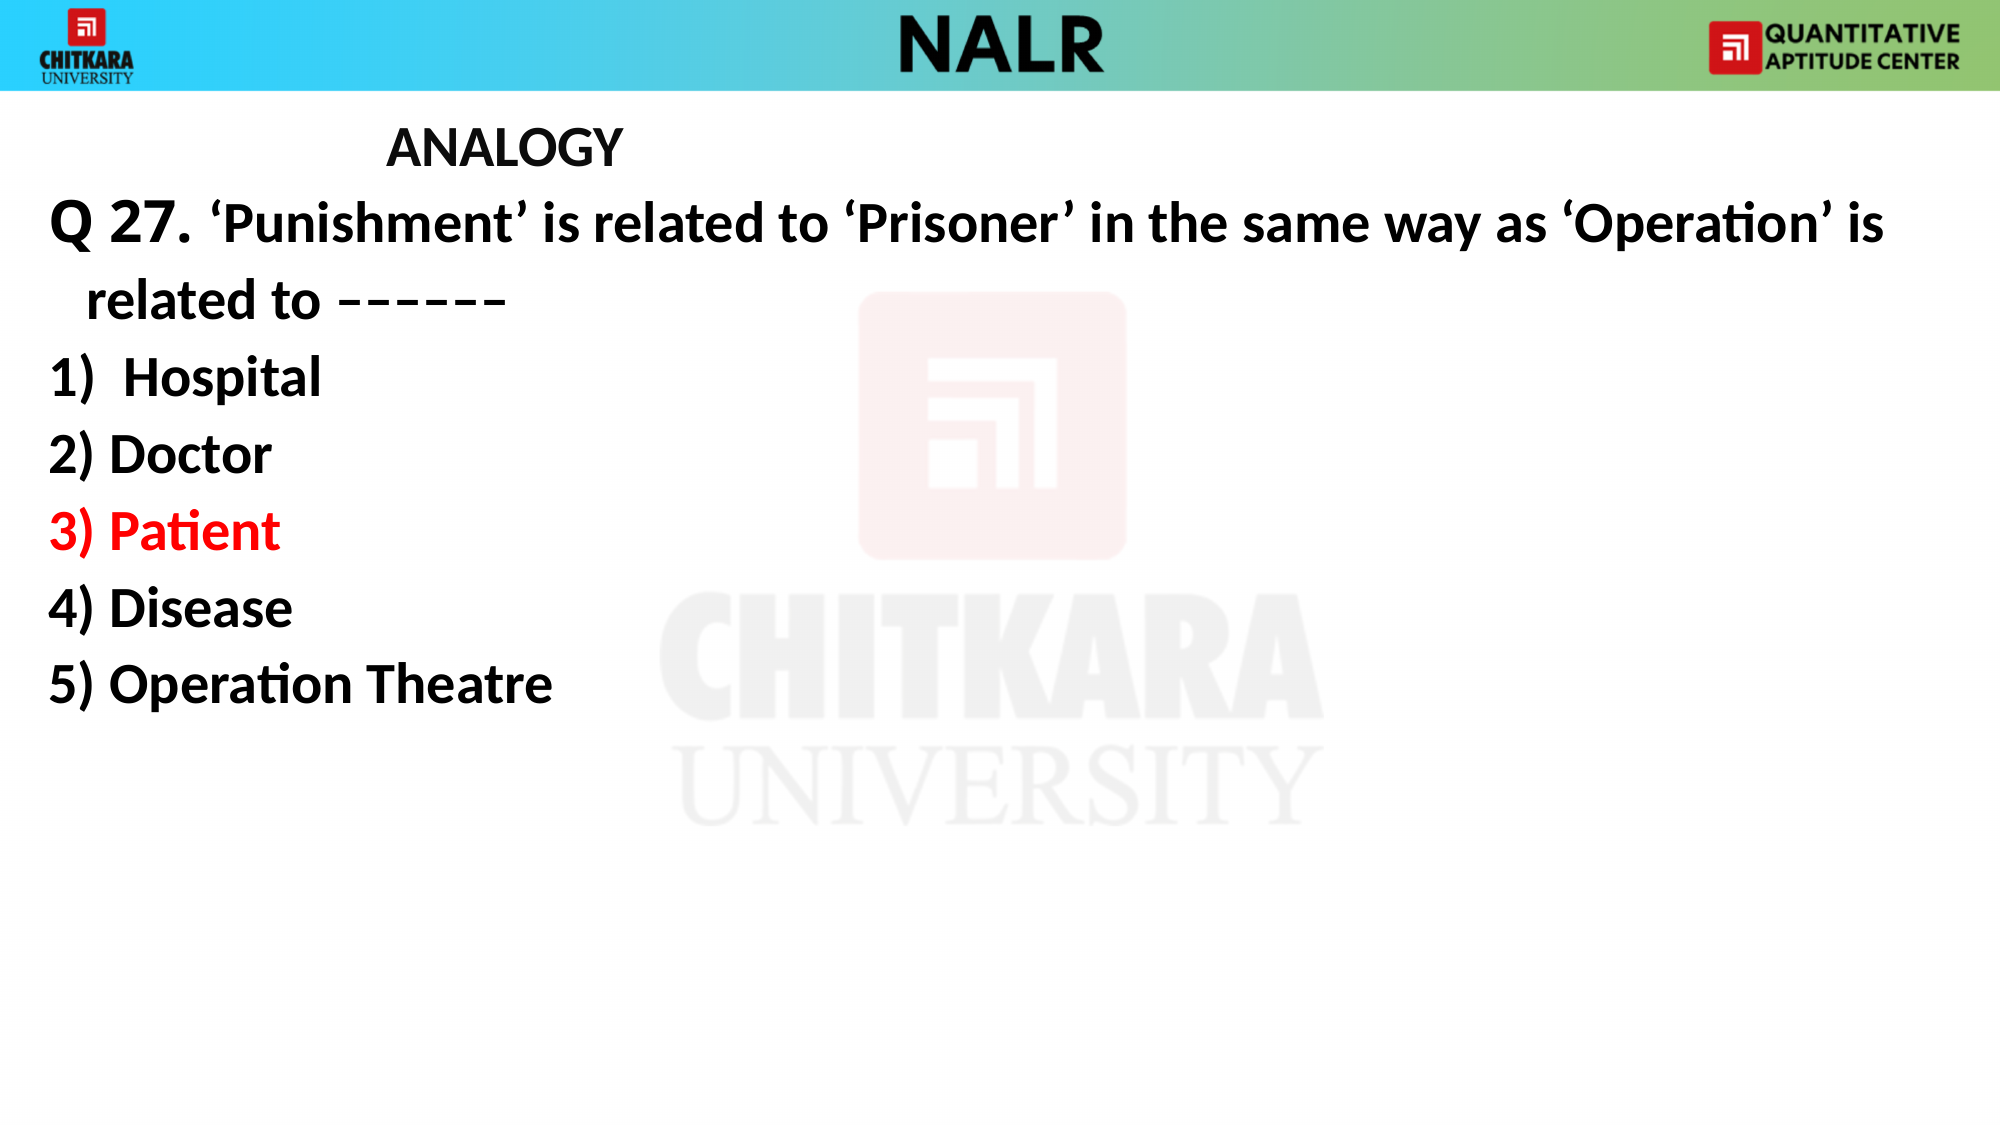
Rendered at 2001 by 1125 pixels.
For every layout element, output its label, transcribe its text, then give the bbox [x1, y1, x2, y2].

picture [0, 0, 2000, 1125]
title [41, 31, 1959, 93]
list ANALOGY Q 27. ‘Punishment’ is related to ‘Prisoner’ in the same way as ‘Operation’ is related to –––––– Hospital 2) Doctor 3) Patient 4) Disease 5) Operation Theatre [33, 93, 1959, 1053]
